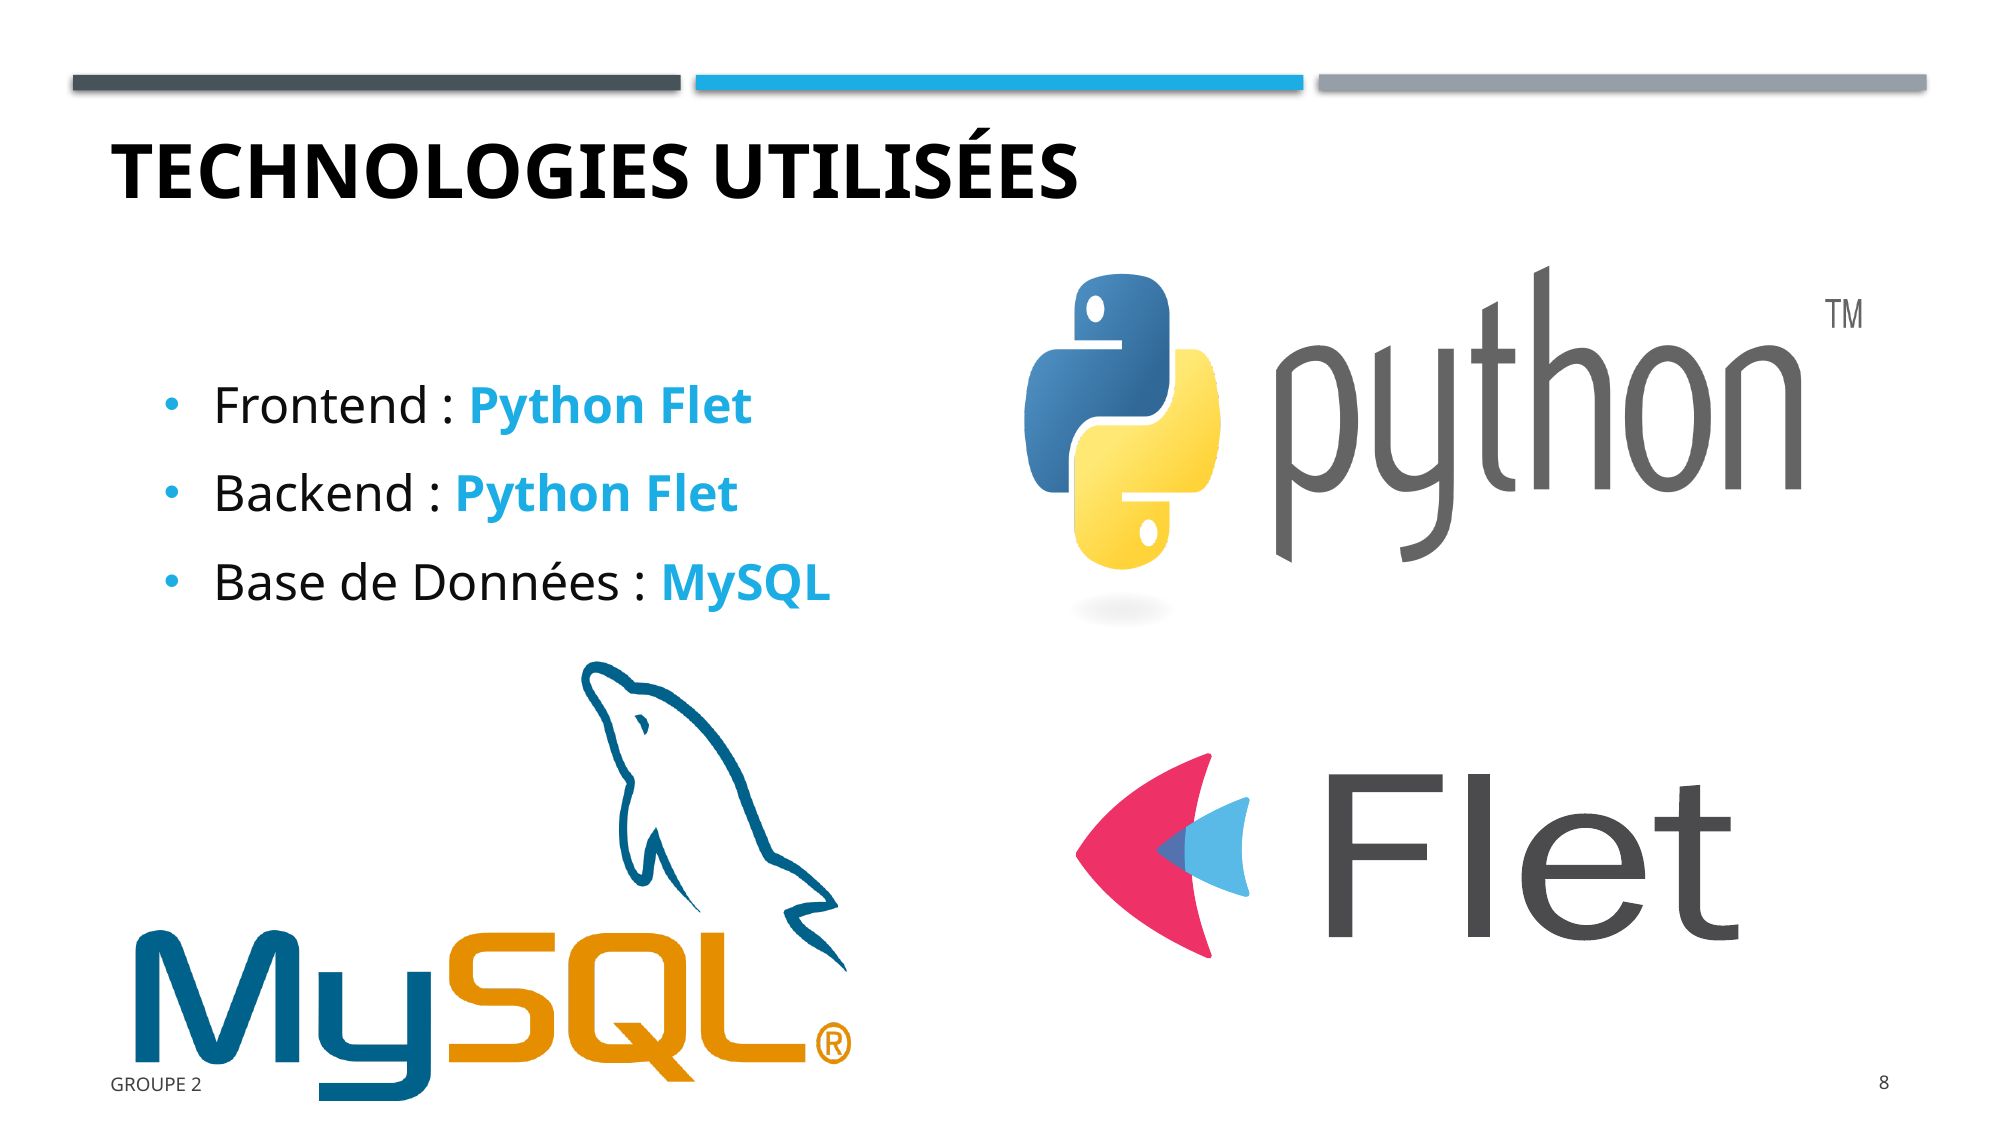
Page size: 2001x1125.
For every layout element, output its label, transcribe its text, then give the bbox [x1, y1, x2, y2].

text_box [1074, 752, 1739, 959]
picture [1013, 256, 1872, 637]
title Technologies Utilisées [95, 115, 1905, 222]
footer Groupe 2 [95, 1053, 1230, 1114]
slide_number 8 [1732, 1053, 1905, 1114]
list Frontend : Python Flet Backend : Python Flet Base de Données : MySQL [148, 277, 1076, 674]
picture [133, 659, 852, 1102]
